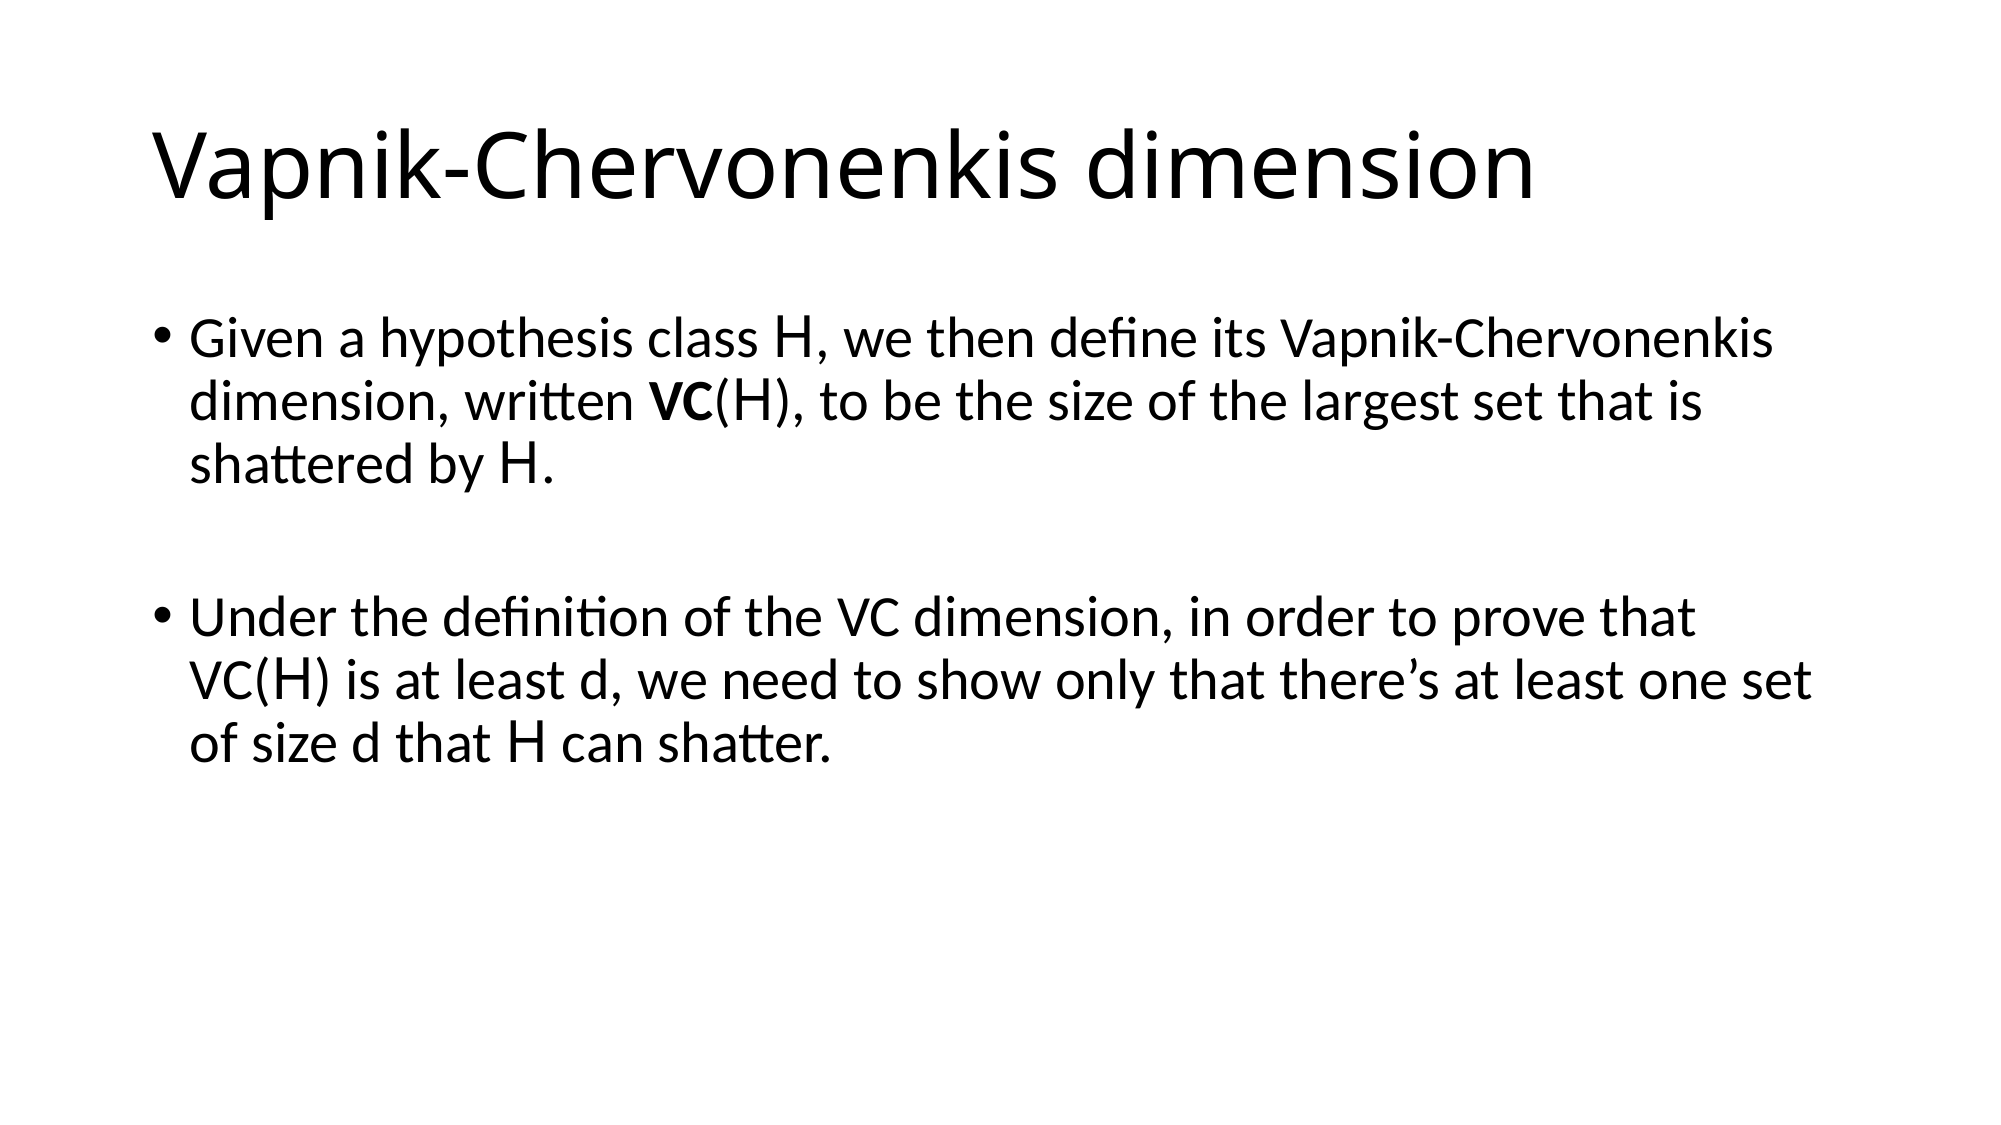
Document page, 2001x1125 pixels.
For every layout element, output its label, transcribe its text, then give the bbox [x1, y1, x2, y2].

list Given a hypothesis class H, we then define its Vapnik-Chervonenkis dimension, written VC(H), to be the size of the largest set that is shattered by H. Under the definition of the VC dimension, in order to prove that VC(H) is at least d, we need to show only that there’s at least one set of size d that H can shatter. [137, 299, 1863, 1014]
title Vapnik-Chervonenkis dimension [137, 59, 1863, 278]
